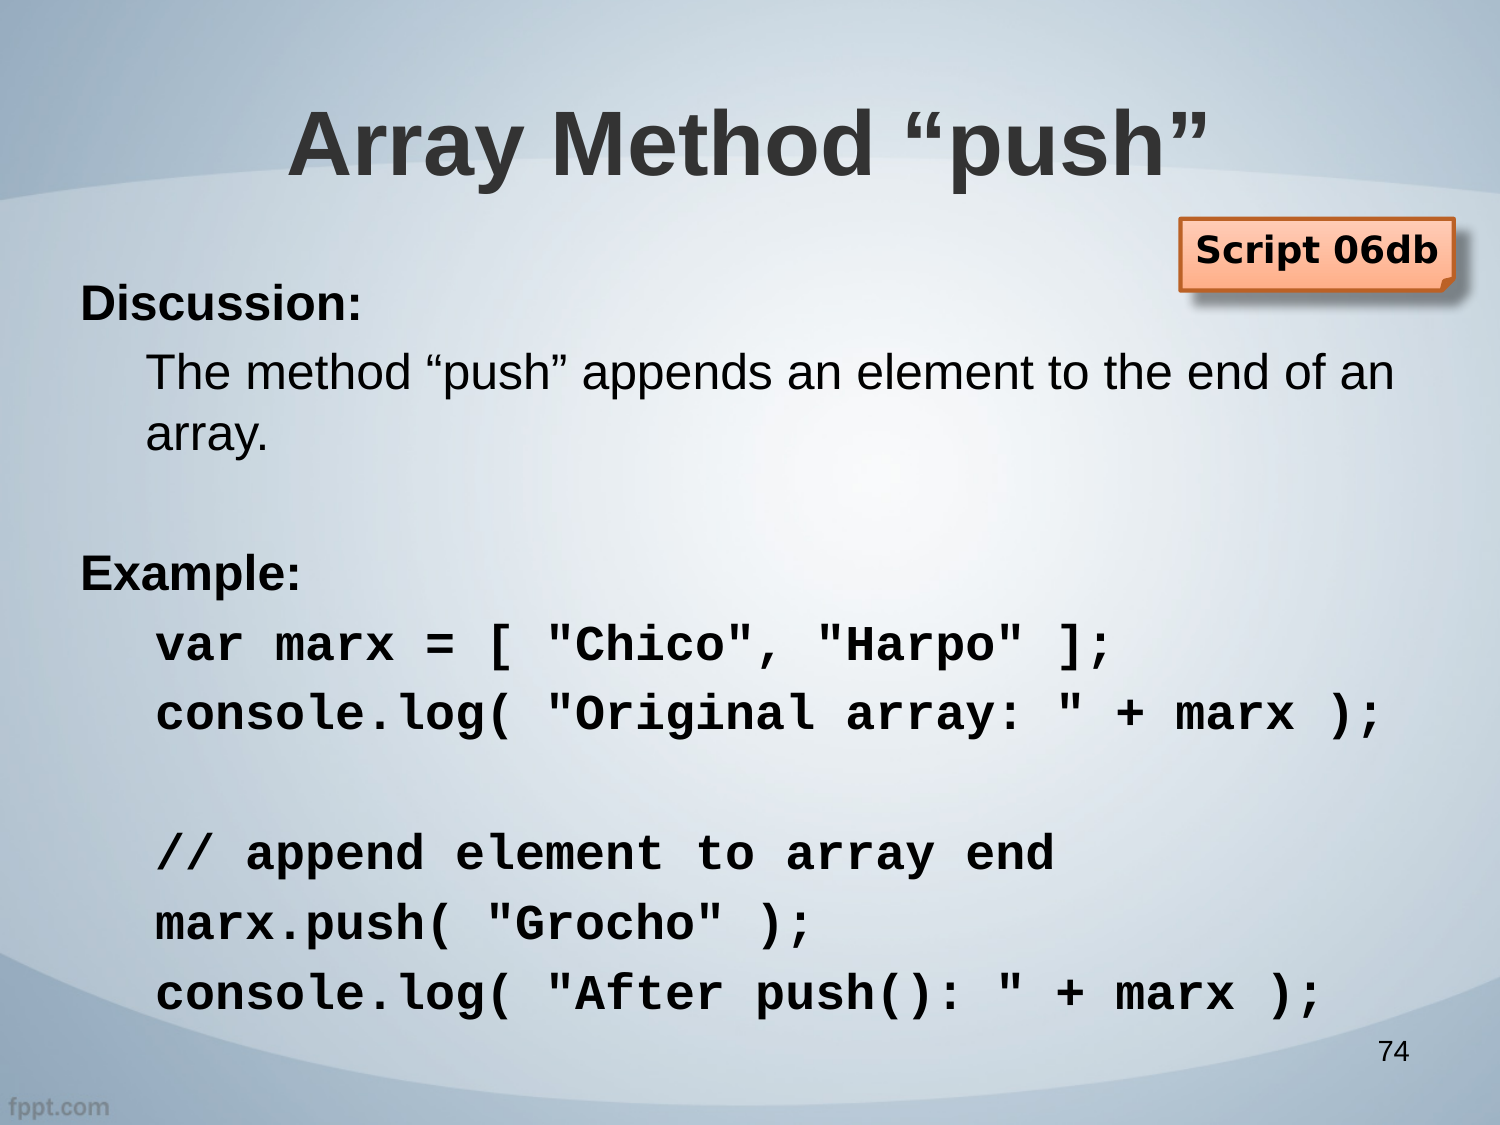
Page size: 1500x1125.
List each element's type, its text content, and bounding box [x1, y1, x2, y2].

title Array Method “push” [75, 45, 1425, 233]
slide_number 74 [1074, 1024, 1425, 1103]
text_box Script 06db [1180, 218, 1454, 291]
picture [0, 0, 1500, 1125]
list Discussion: The method “push” appends an element to the end of an array. Example: var marx = [ "Chico", "Harpo" ]; console.log( "Original array: " + marx ); // append element to array end marx.push( "Grocho" ); console.log( "After push(): " + marx ); [64, 262, 1447, 1071]
